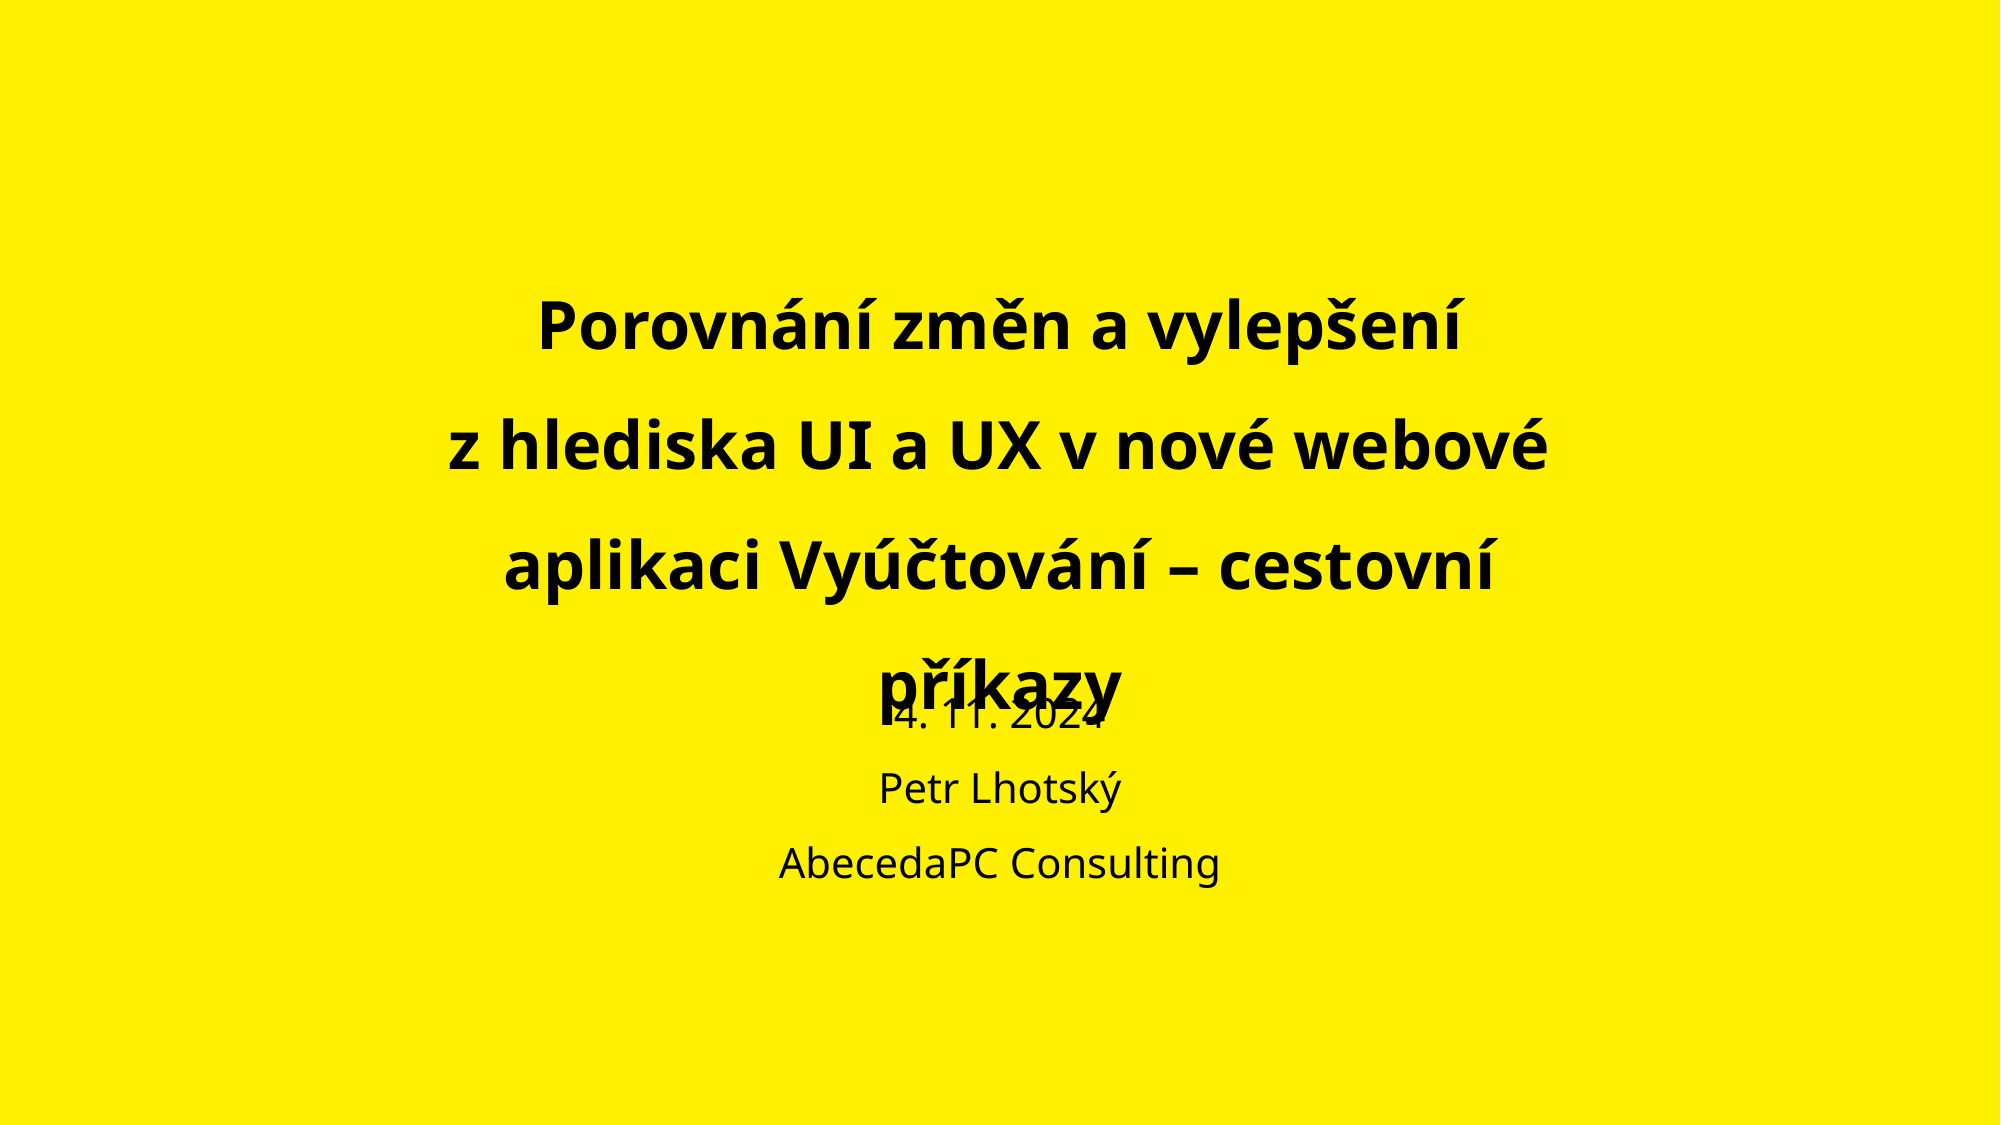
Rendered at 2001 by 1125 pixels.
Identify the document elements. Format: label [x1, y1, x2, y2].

text_box [409, 235, 1591, 890]
